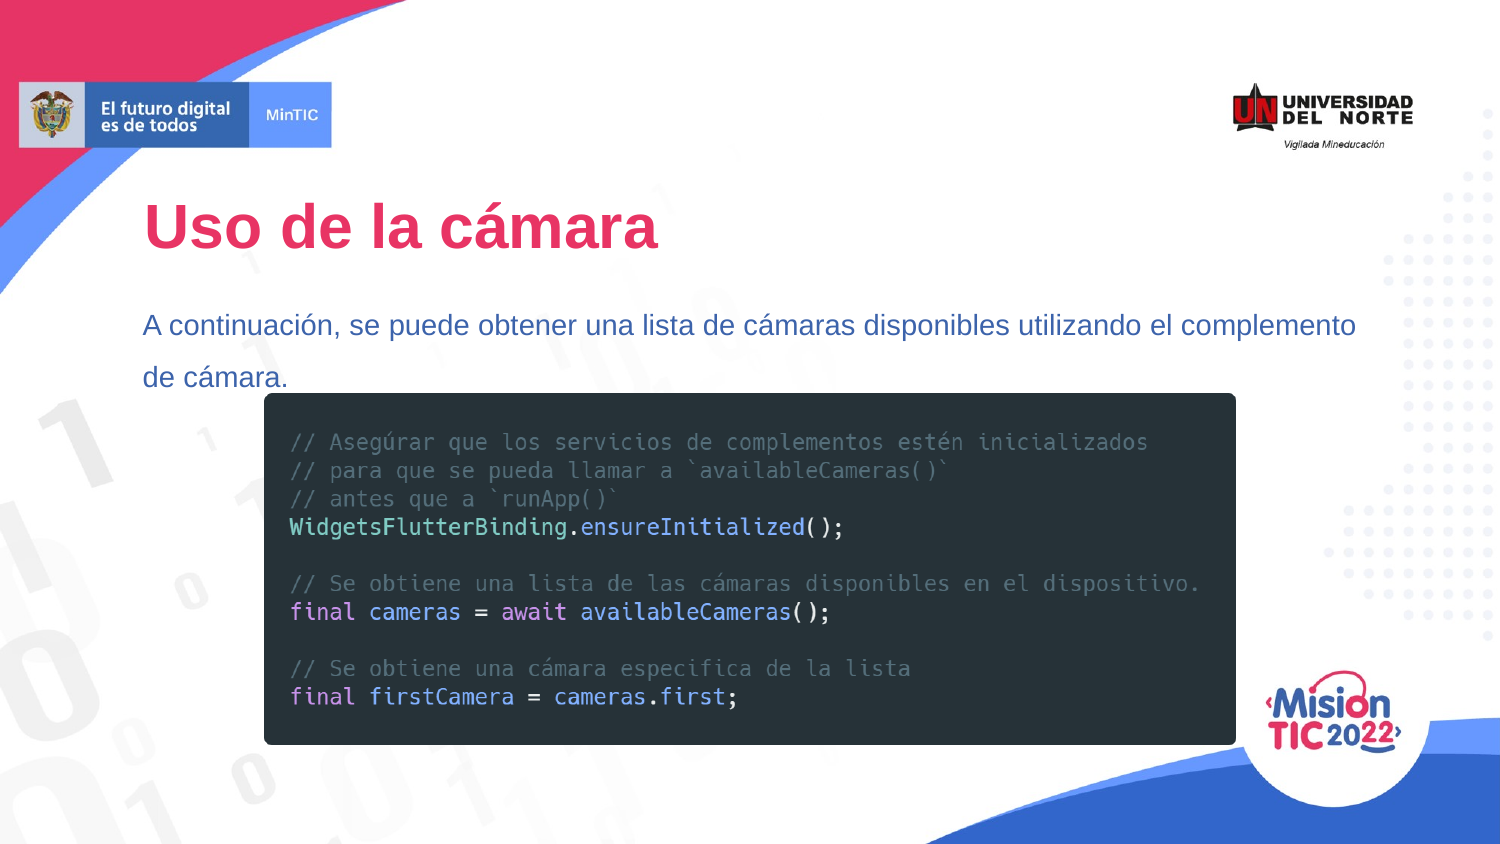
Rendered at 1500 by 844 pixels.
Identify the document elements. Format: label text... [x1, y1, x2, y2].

picture [0, 0, 1500, 844]
title Uso de la cámara [133, 165, 1378, 267]
picture [263, 393, 1236, 745]
list A continuación, se puede obtener una lista de cámaras disponibles utilizando el complemento de cámara. [142, 282, 1378, 844]
